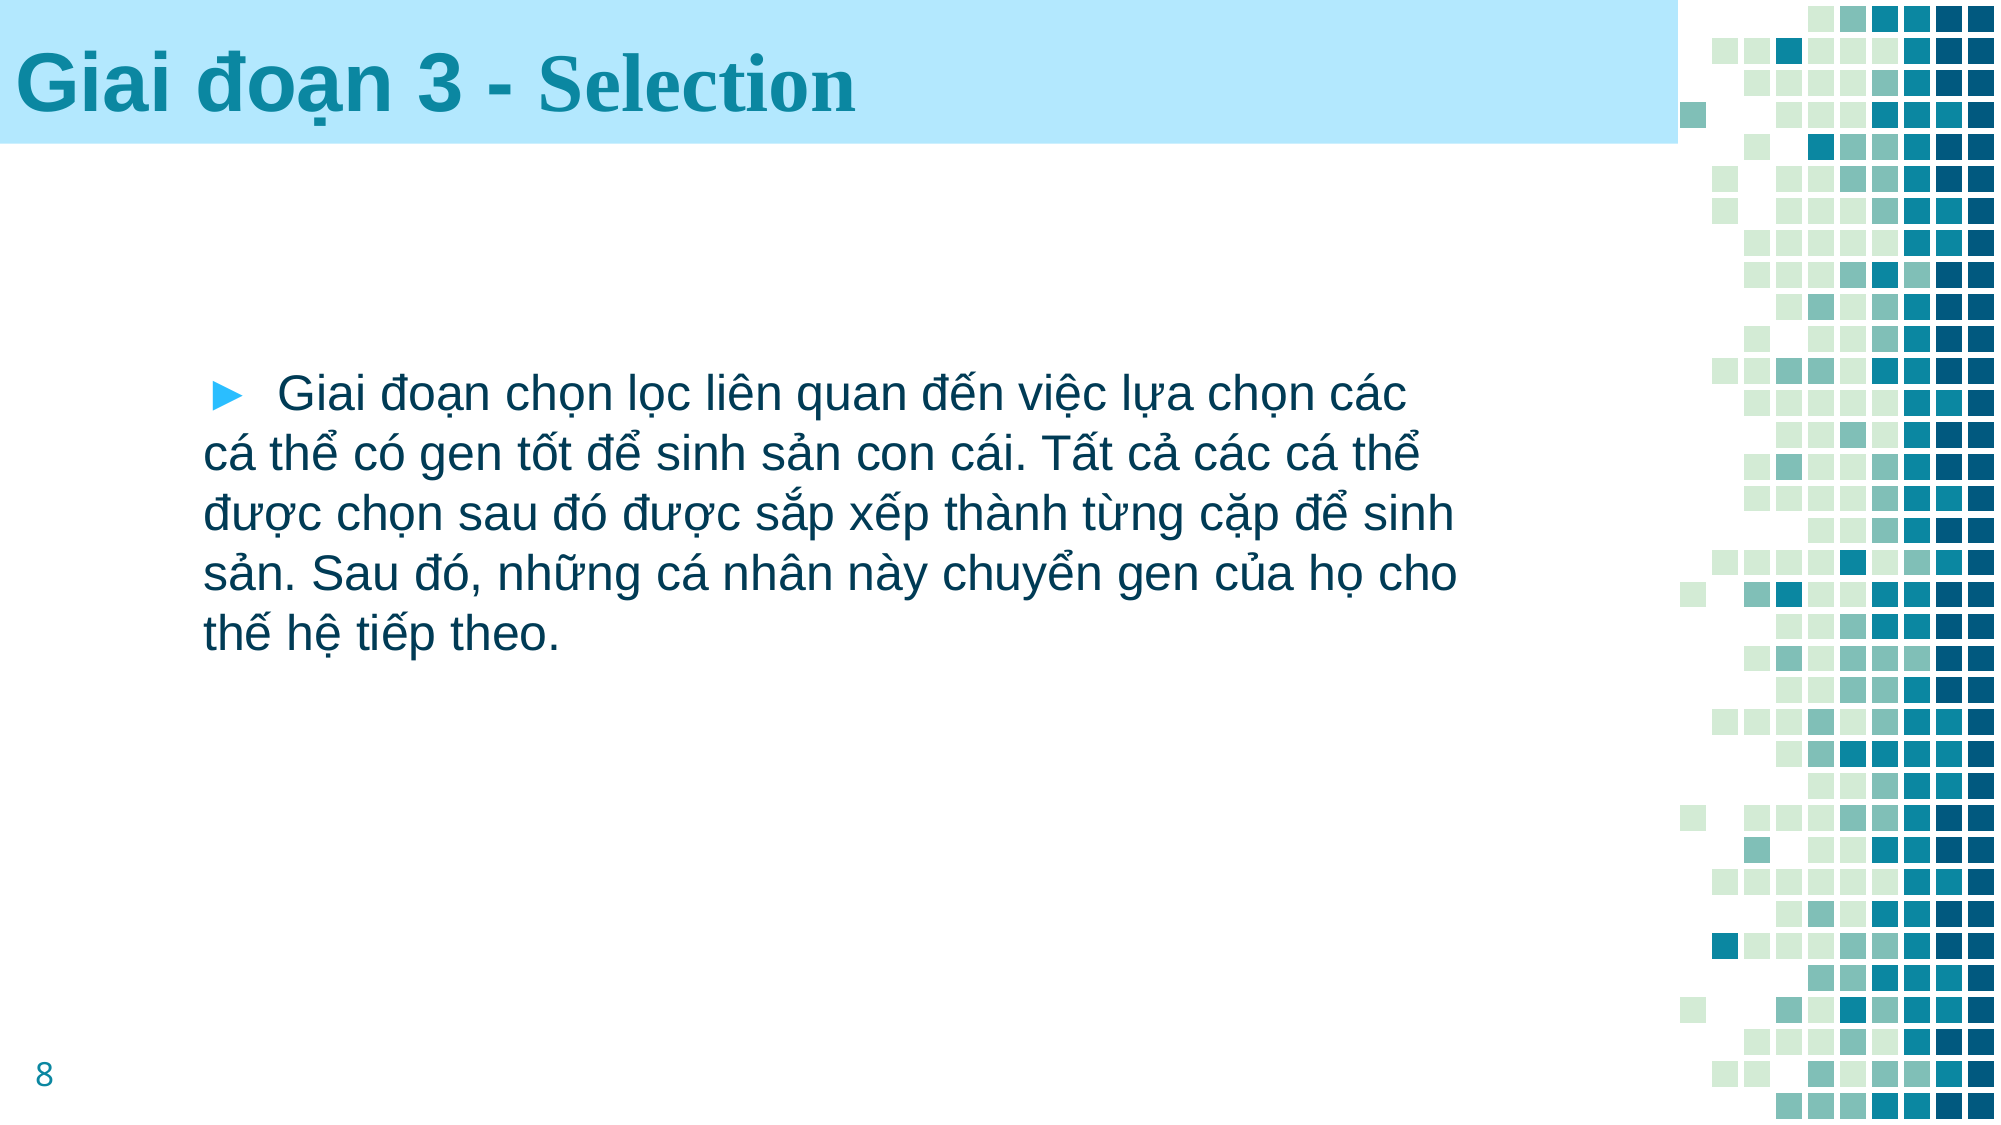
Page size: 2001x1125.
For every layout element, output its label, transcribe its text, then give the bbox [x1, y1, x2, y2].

text_box ► Giai đoạn chọn lọc liên quan đến việc lựa chọn các cá thể có gen tốt để sinh sản con cái. Tất cả các cá thể được chọn sau đó được sắp xếp thành từng cặp để sinh sản. Sau đó, những cá nhân này chuyển gen của họ cho thế hệ tiếp theo. [188, 353, 1490, 714]
slide_number 8 [20, 1032, 140, 1119]
text_box Giai đoạn 3 - Selection [0, 0, 1678, 144]
